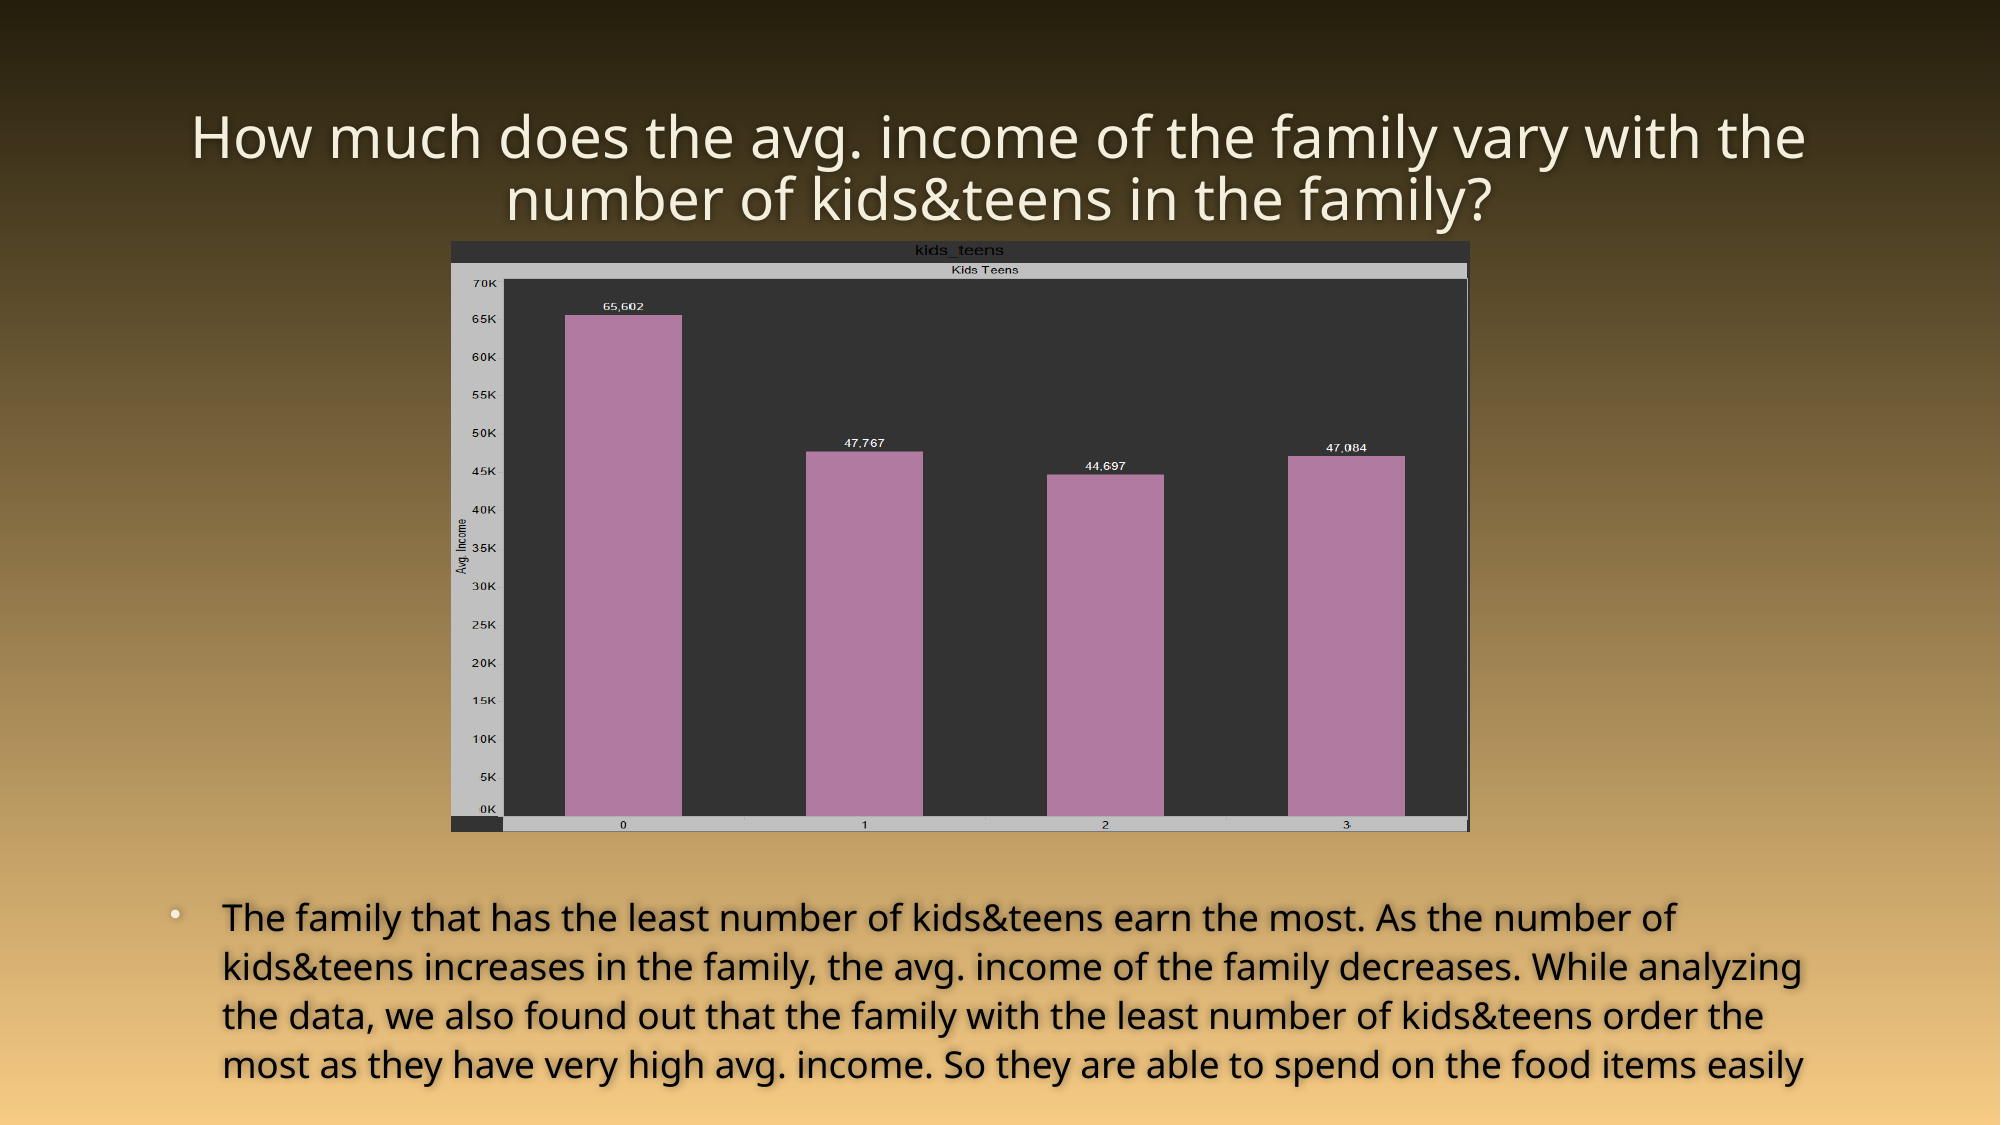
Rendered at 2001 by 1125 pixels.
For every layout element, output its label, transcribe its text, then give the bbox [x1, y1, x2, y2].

list The family that has the least number of kids&teens earn the most. As the number of kids&teens increases in the family, the avg. income of the family decreases. While analyzing the data, we also found out that the family with the least number of kids&teens order the most as they have very high avg. income. So they are able to spend on the food items easily [149, 340, 1849, 1108]
picture [451, 241, 1471, 832]
title How much does the avg. income of the family vary with the number of kids&teens in the family? [149, 99, 1849, 242]
